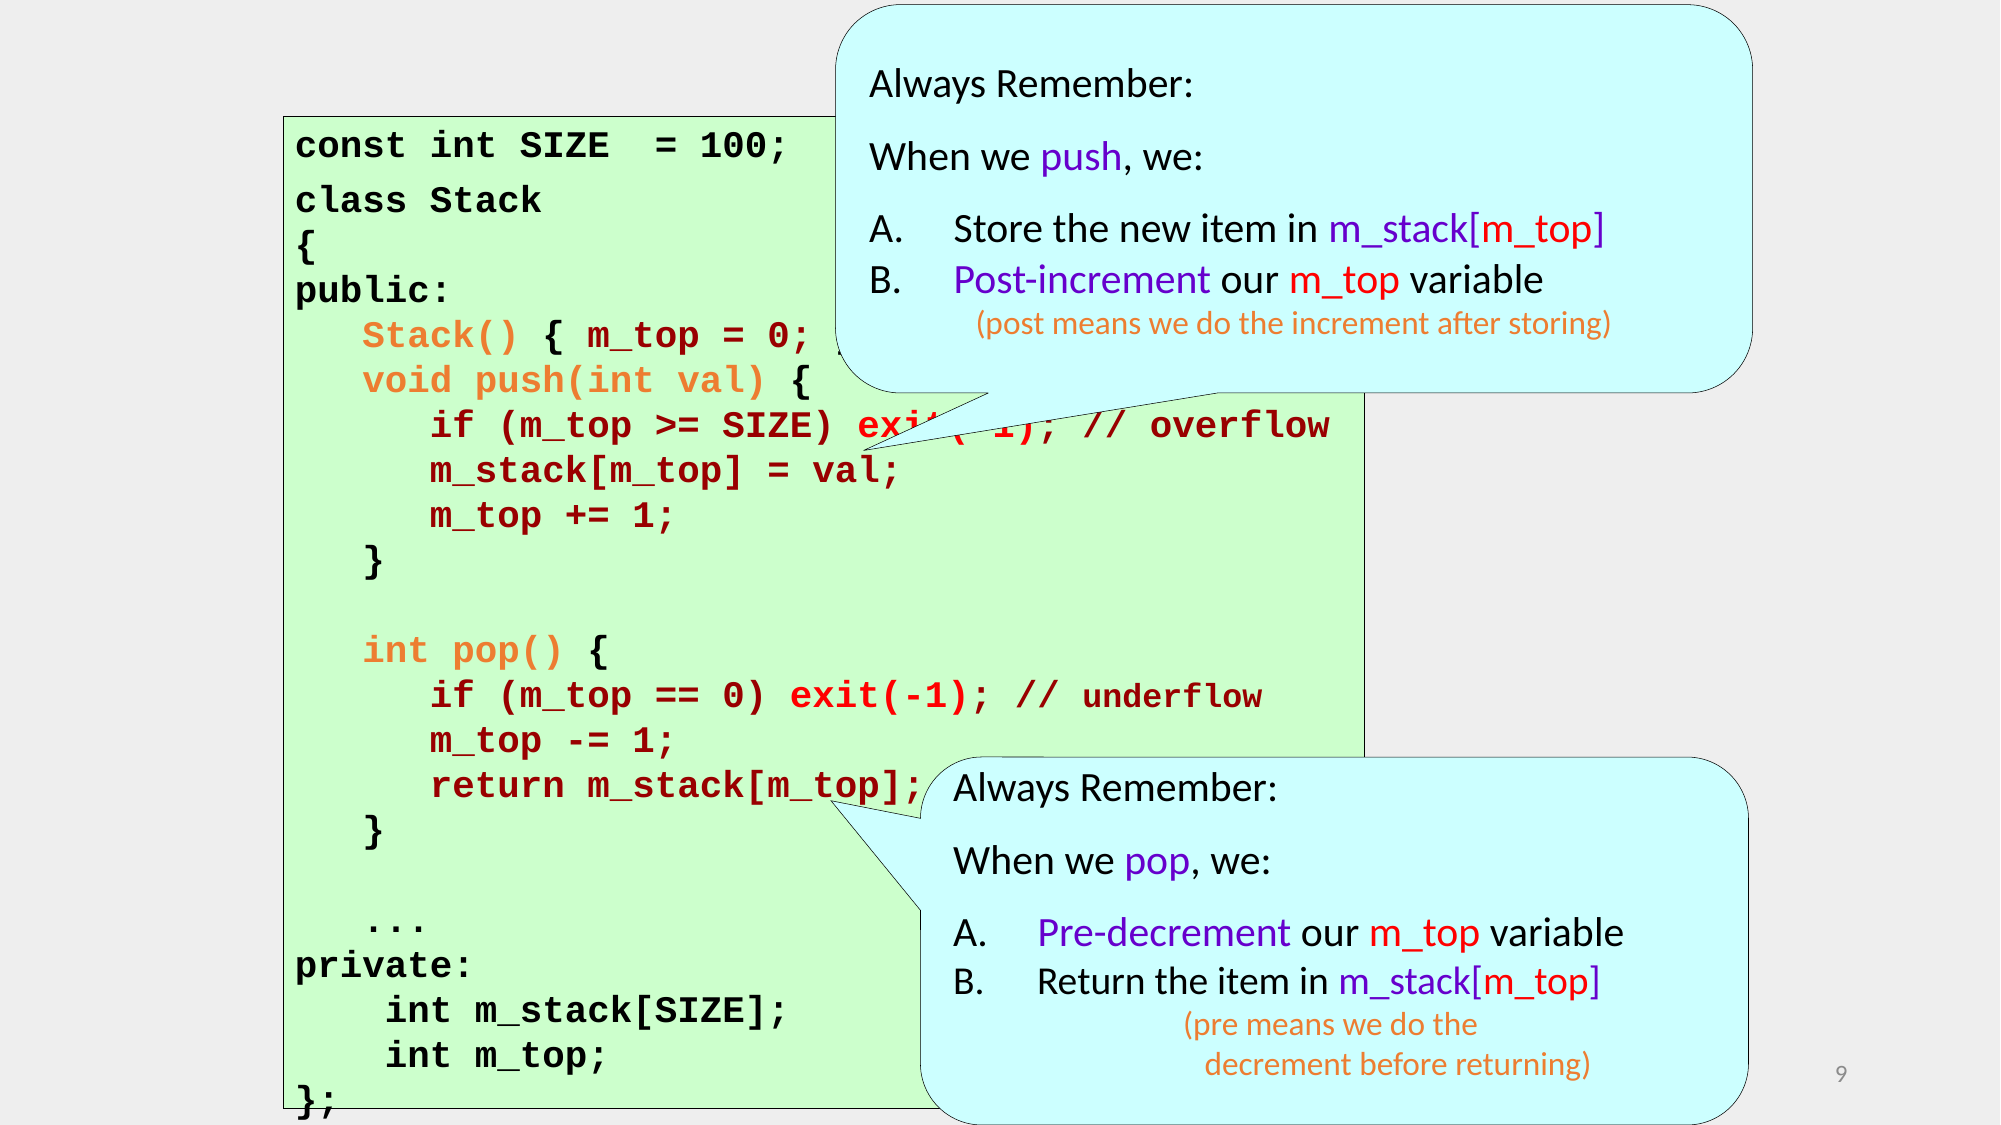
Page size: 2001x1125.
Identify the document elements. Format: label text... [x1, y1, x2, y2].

text_box Always Remember: When we pop, we: Pre-decrement our m_top variable Return the item in m_stack[m_top] (pre means we do the decrement before returning) [831, 756, 1749, 1125]
text_box [1361, 393, 1365, 757]
text_box const int SIZE = 100; class Stack { public: Stack() { m_top = 0; } void push(int val) { if (m_top >= SIZE) exit(-1); // overflow m_stack[m_top] = val; m_top += 1; } int pop() { if (m_top == 0) exit(-1); // underflow m_top -= 1; return m_stack[m_top]; } ... private: int m_stack[SIZE]; int m_top; }; [280, 112, 1361, 1125]
text_box Always Remember: When we push, we: Store the new item in m_stack[m_top] Post-increment our m_top variable (post means we do the increment after storing) [835, 4, 1753, 451]
slide_number 9 [1735, 1042, 1863, 1103]
